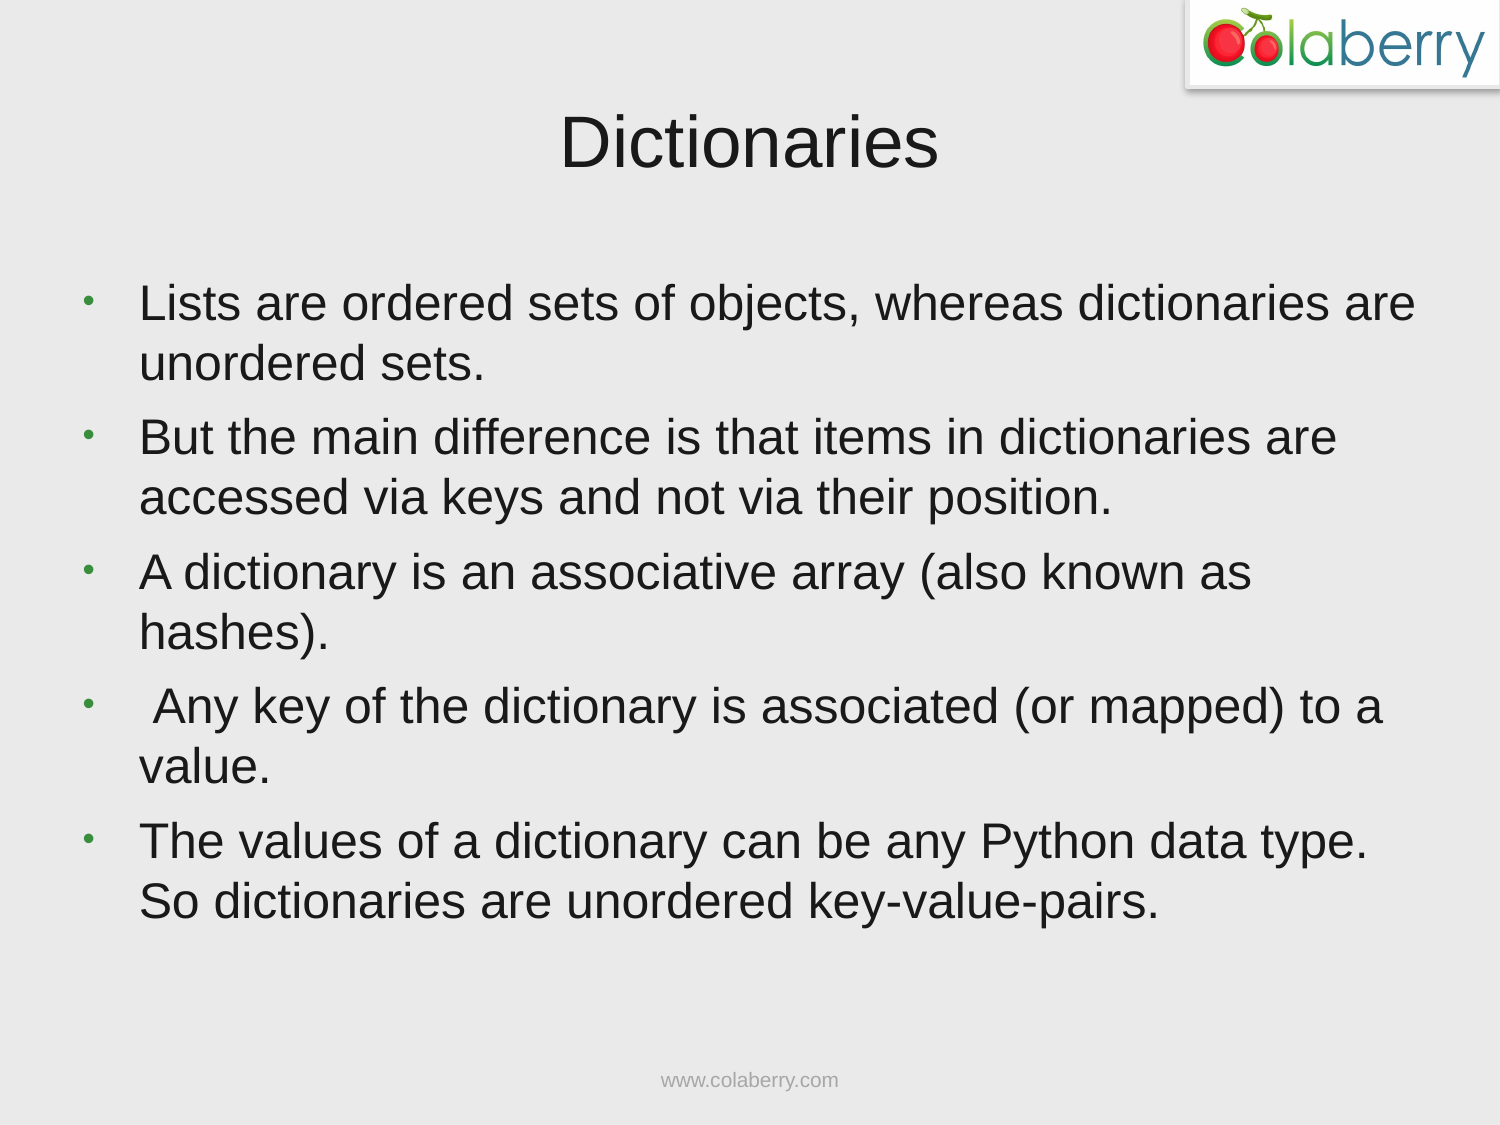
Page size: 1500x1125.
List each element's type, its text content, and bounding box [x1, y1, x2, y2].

title Dictionaries [74, 14, 1426, 261]
picture [1190, 0, 1499, 85]
list Lists are ordered sets of objects, whereas dictionaries are unordered sets. But the main difference is that items in dictionaries are accessed via keys and not via their position. A dictionary is an associative array (also known as hashes). Any key of the dictionary is associated (or mapped) to a value. The values of a dictionary can be any Python data type. So dictionaries are unordered key-value-pairs. [74, 261, 1426, 1125]
